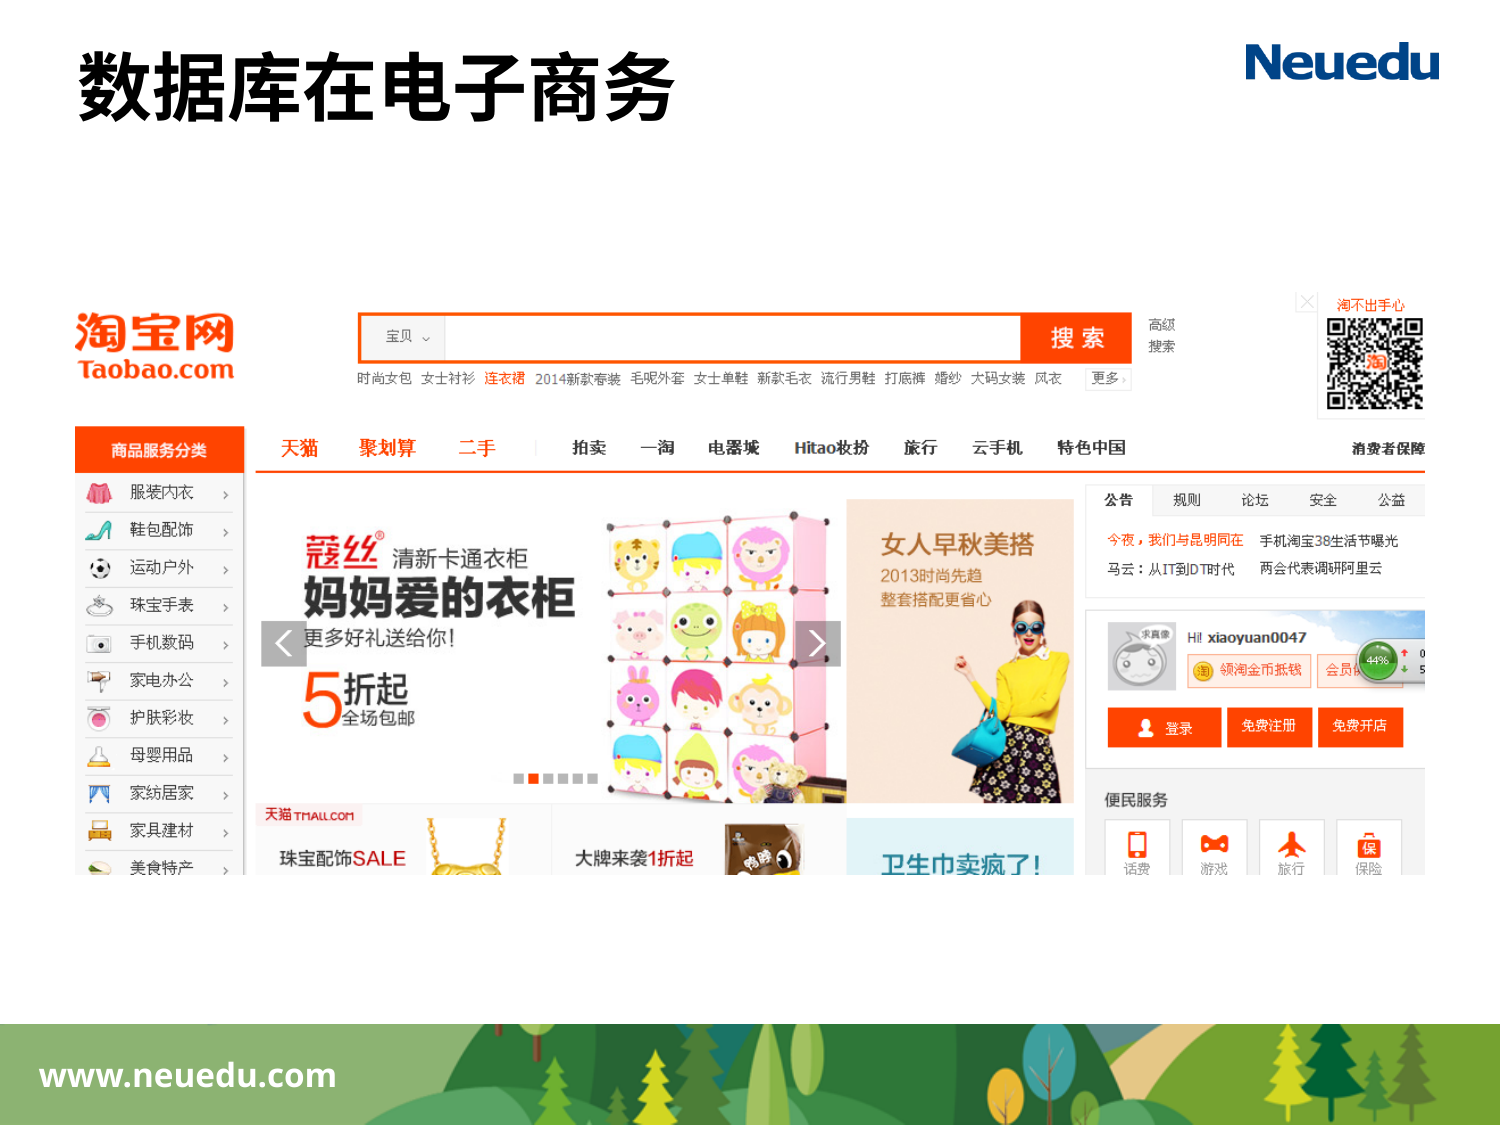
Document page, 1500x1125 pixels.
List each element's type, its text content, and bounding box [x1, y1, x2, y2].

picture [1258, 42, 1439, 80]
text_box 数据库在电子商务 [62, 33, 1258, 149]
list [74, 292, 1426, 875]
picture [0, 1024, 1500, 1125]
